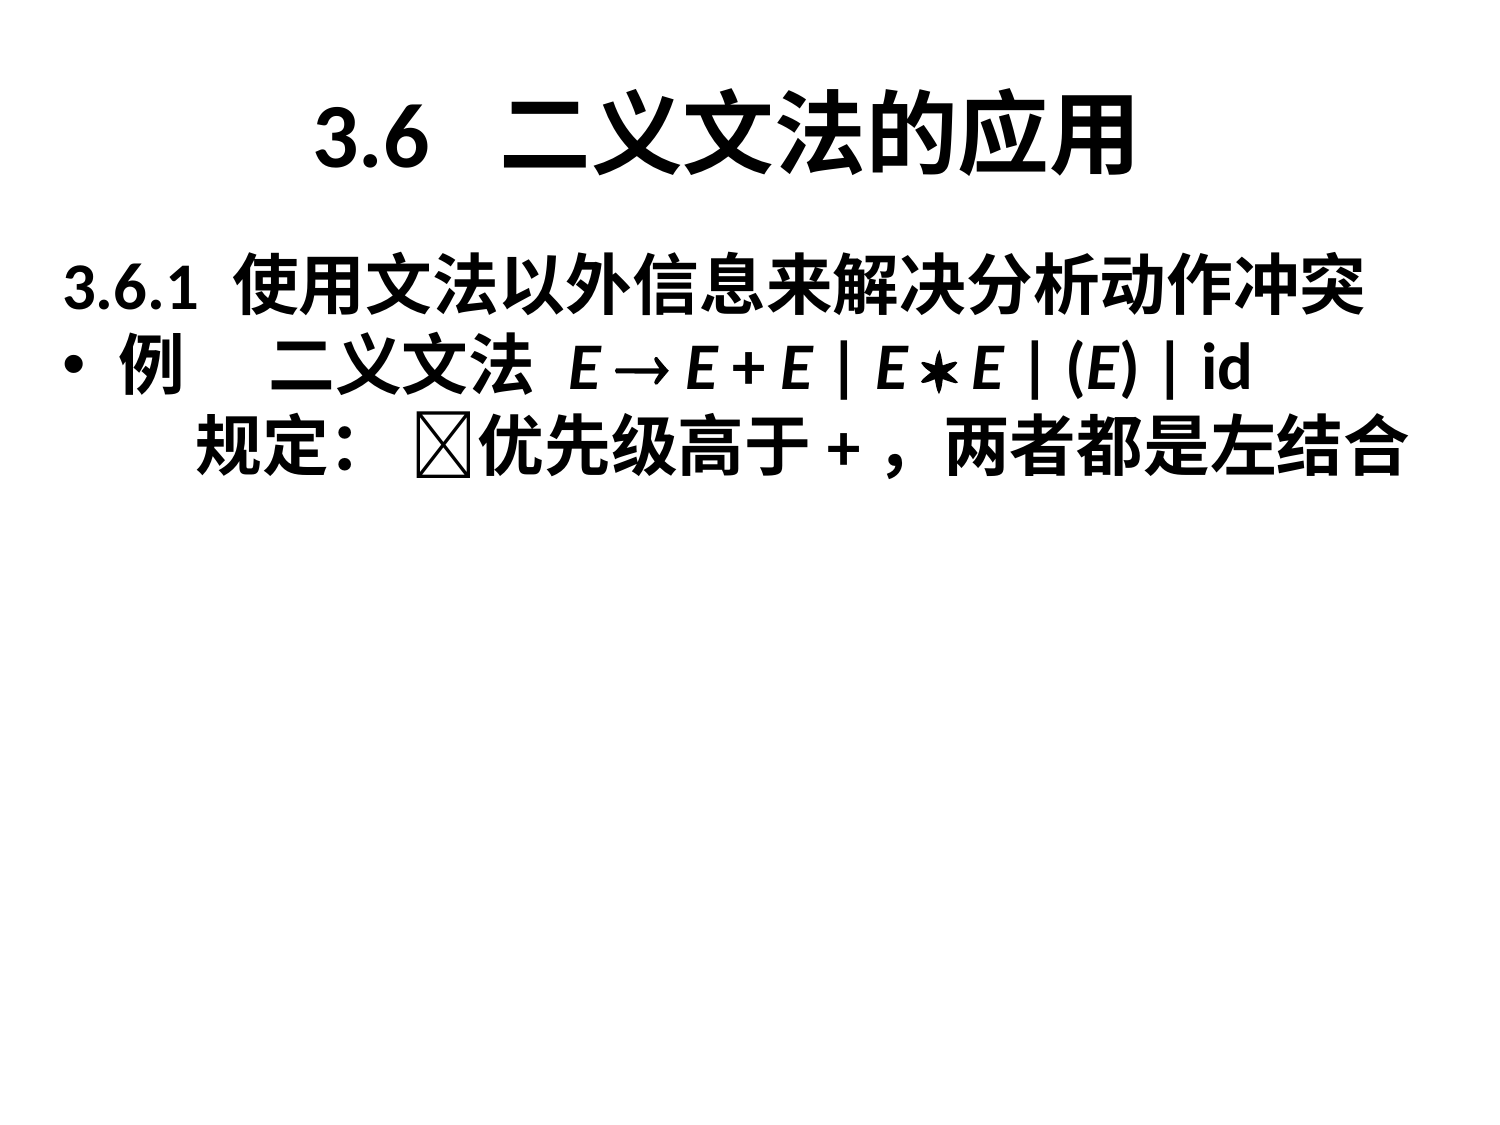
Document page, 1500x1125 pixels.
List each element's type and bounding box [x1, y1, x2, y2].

title [99, 37, 1375, 225]
list [47, 235, 1452, 1063]
